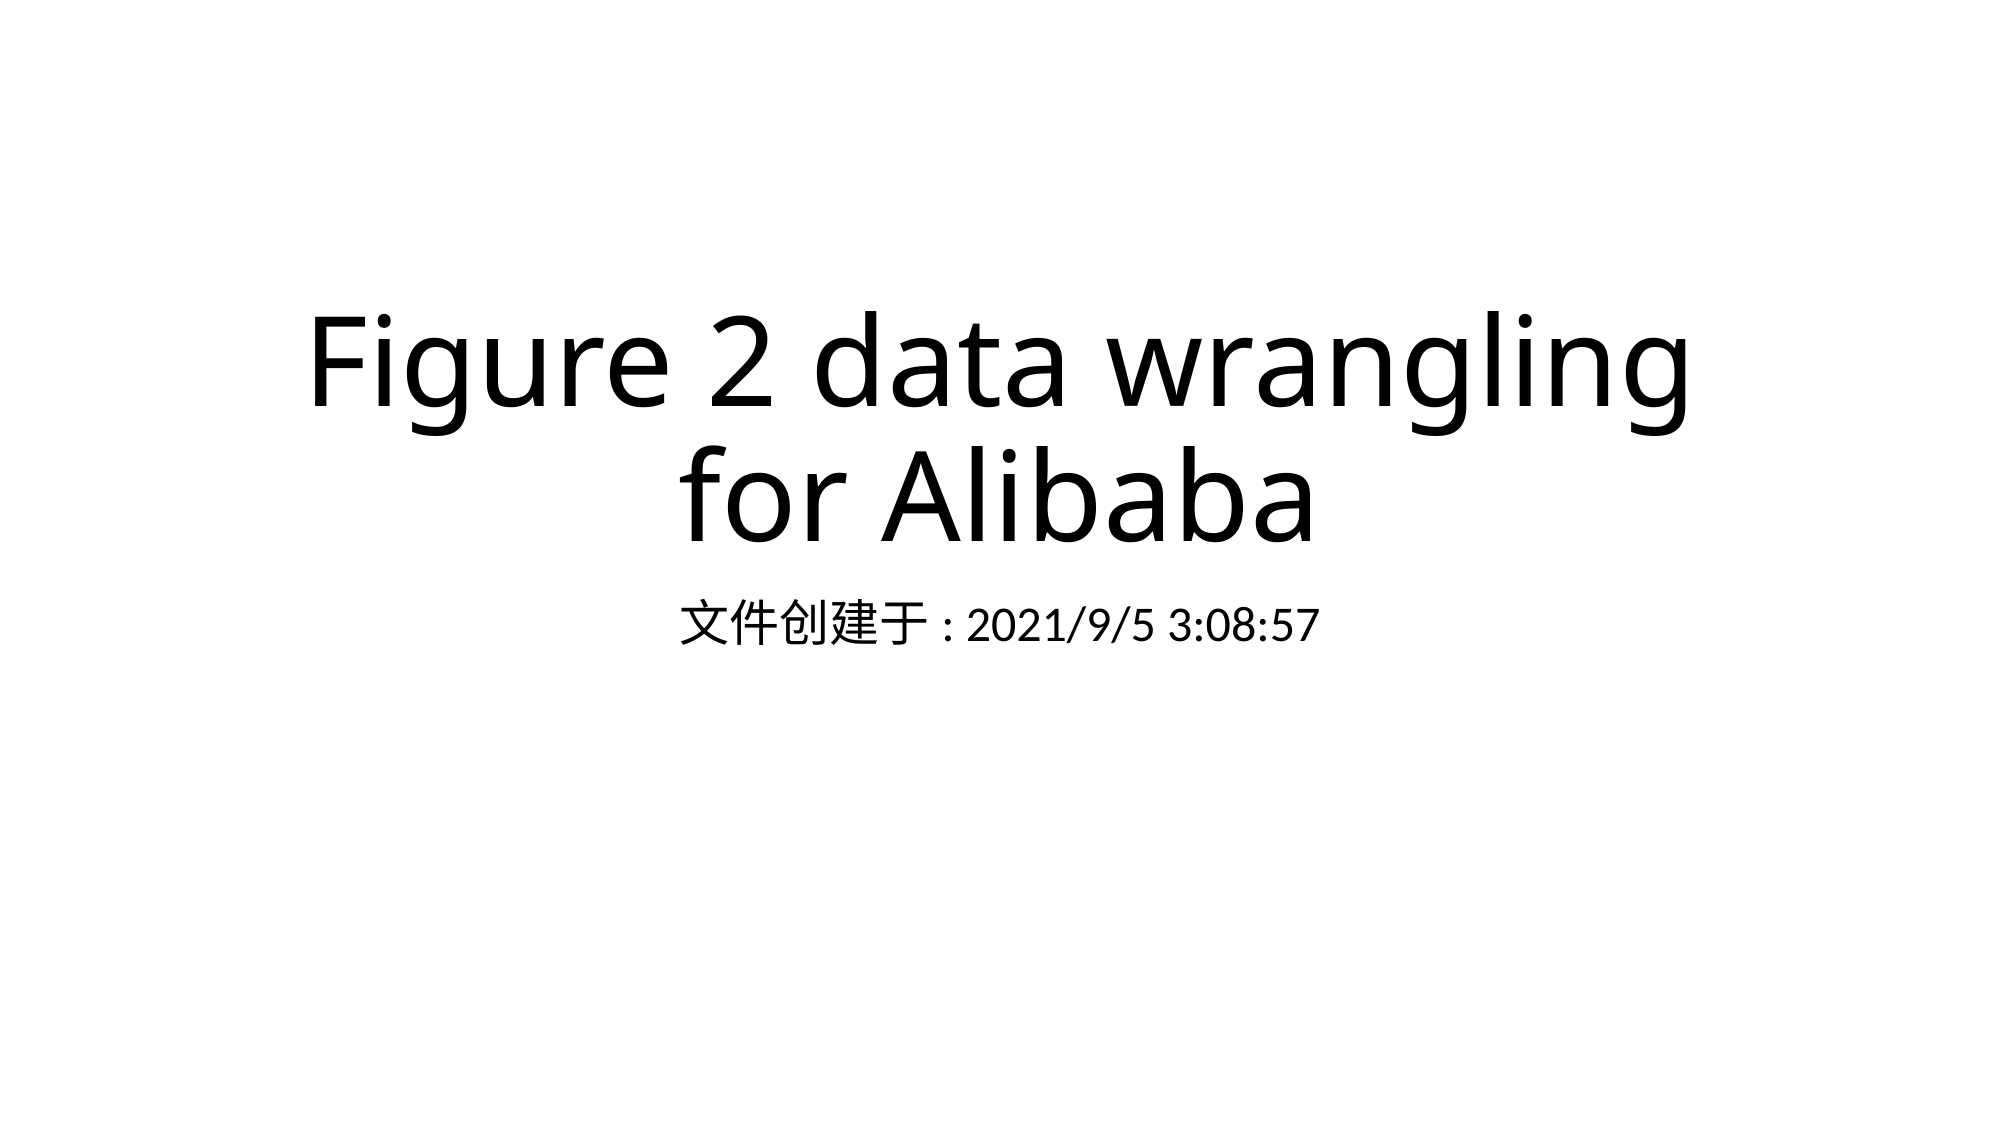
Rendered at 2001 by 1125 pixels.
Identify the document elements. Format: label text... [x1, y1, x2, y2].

title Figure 2 data wrangling for Alibaba [249, 184, 1750, 576]
subtitle 文件创建于: 2021/9/5 3:08:57 [249, 590, 1750, 863]
